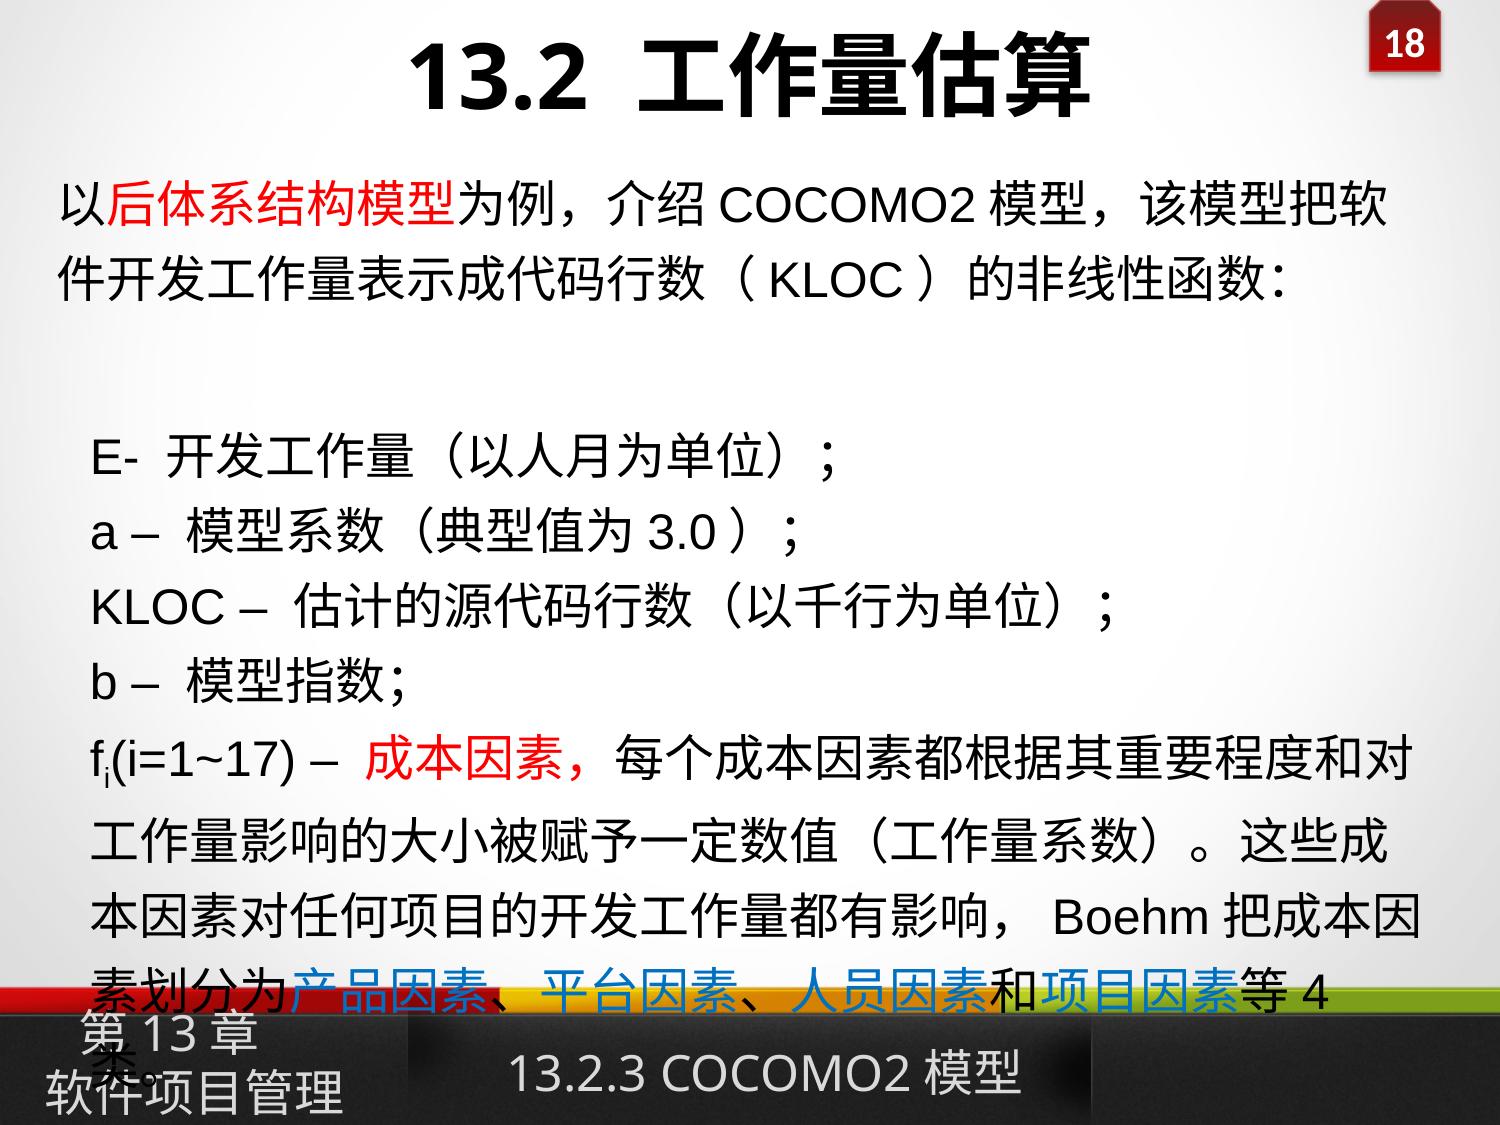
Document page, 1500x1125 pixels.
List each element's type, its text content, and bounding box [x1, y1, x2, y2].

text_box E- 开发工作量（以人月为单位）； a – 模型系数（典型值为3.0）； KLOC – 估计的源代码行数（以千行为单位）； b – 模型指数； fi(i=1~17) – 成本因素，每个成本因素都根据其重要程度和对工作量影响的大小被赋予一定数值（工作量系数）。这些成本因素对任何项目的开发工作量都有影响，Boehm把成本因素划分为产品因素、平台因素、人员因素和项目因素等4类。 [75, 401, 1447, 1125]
text_box 第13章 软件项目管理 [4, 1022, 75, 1101]
picture [0, 0, 1500, 1125]
title 13.2 工作量估算 [74, 0, 1426, 150]
